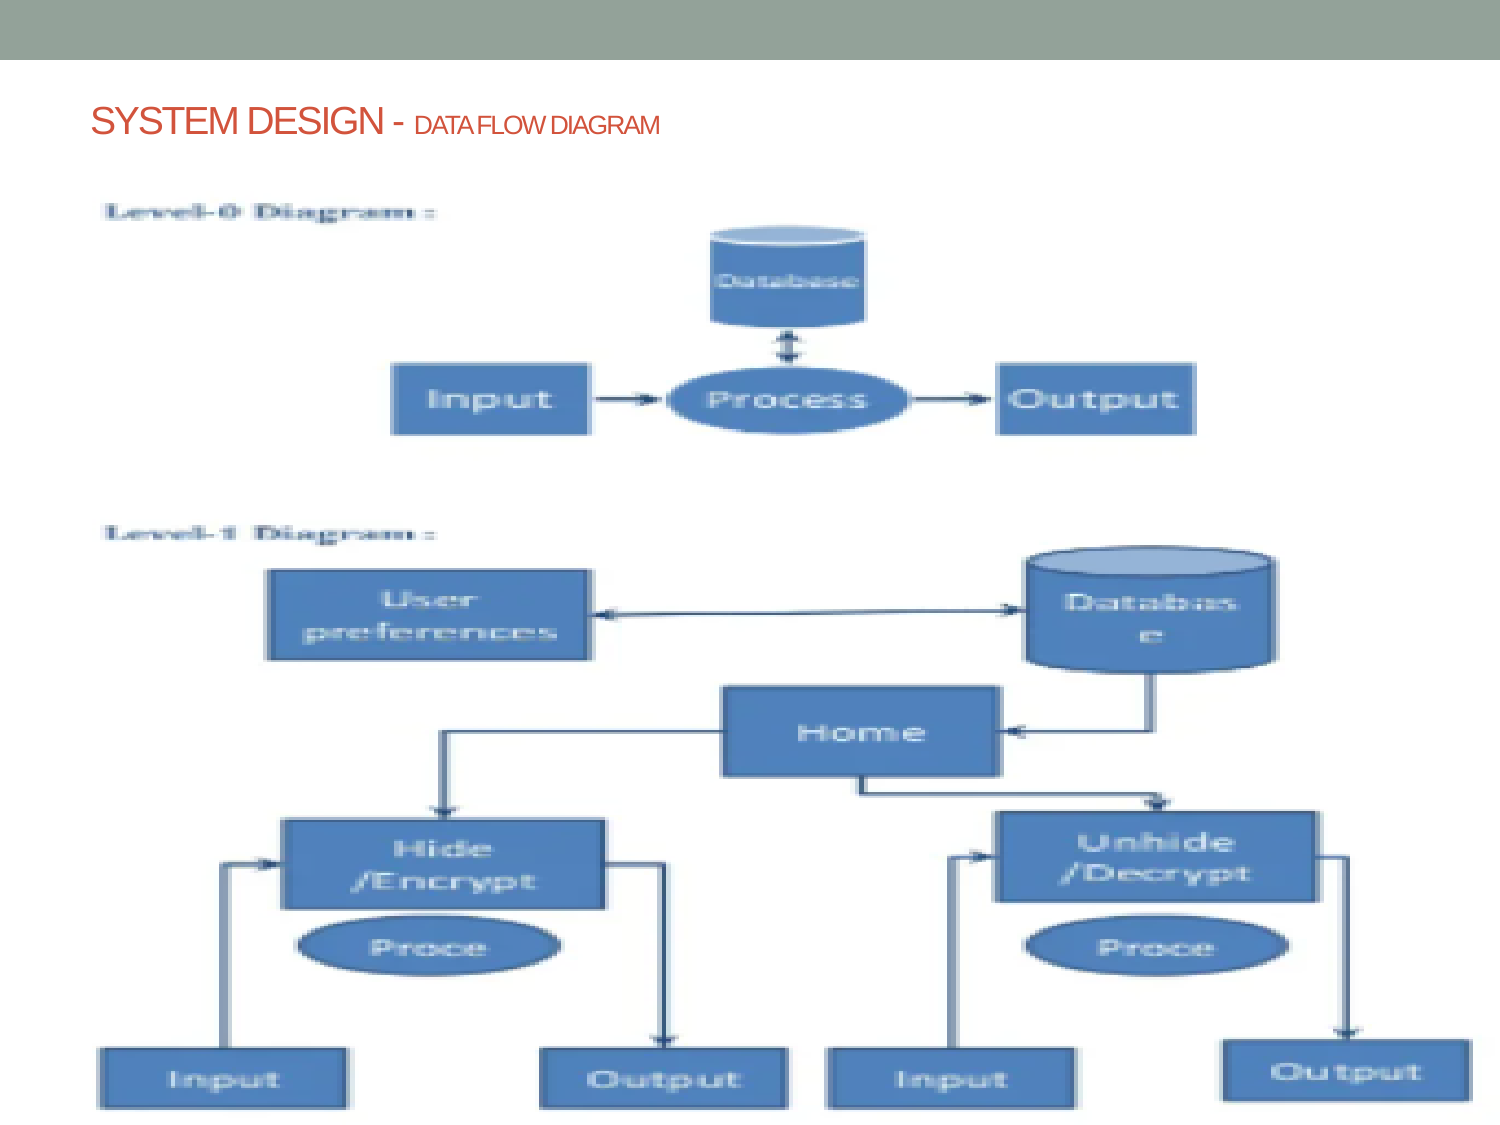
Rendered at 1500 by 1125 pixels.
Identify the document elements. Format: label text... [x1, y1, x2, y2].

title SYSTEM DESIGN - DATA FLOW DIAGRAM [75, 87, 1425, 170]
picture [0, 172, 1500, 1125]
